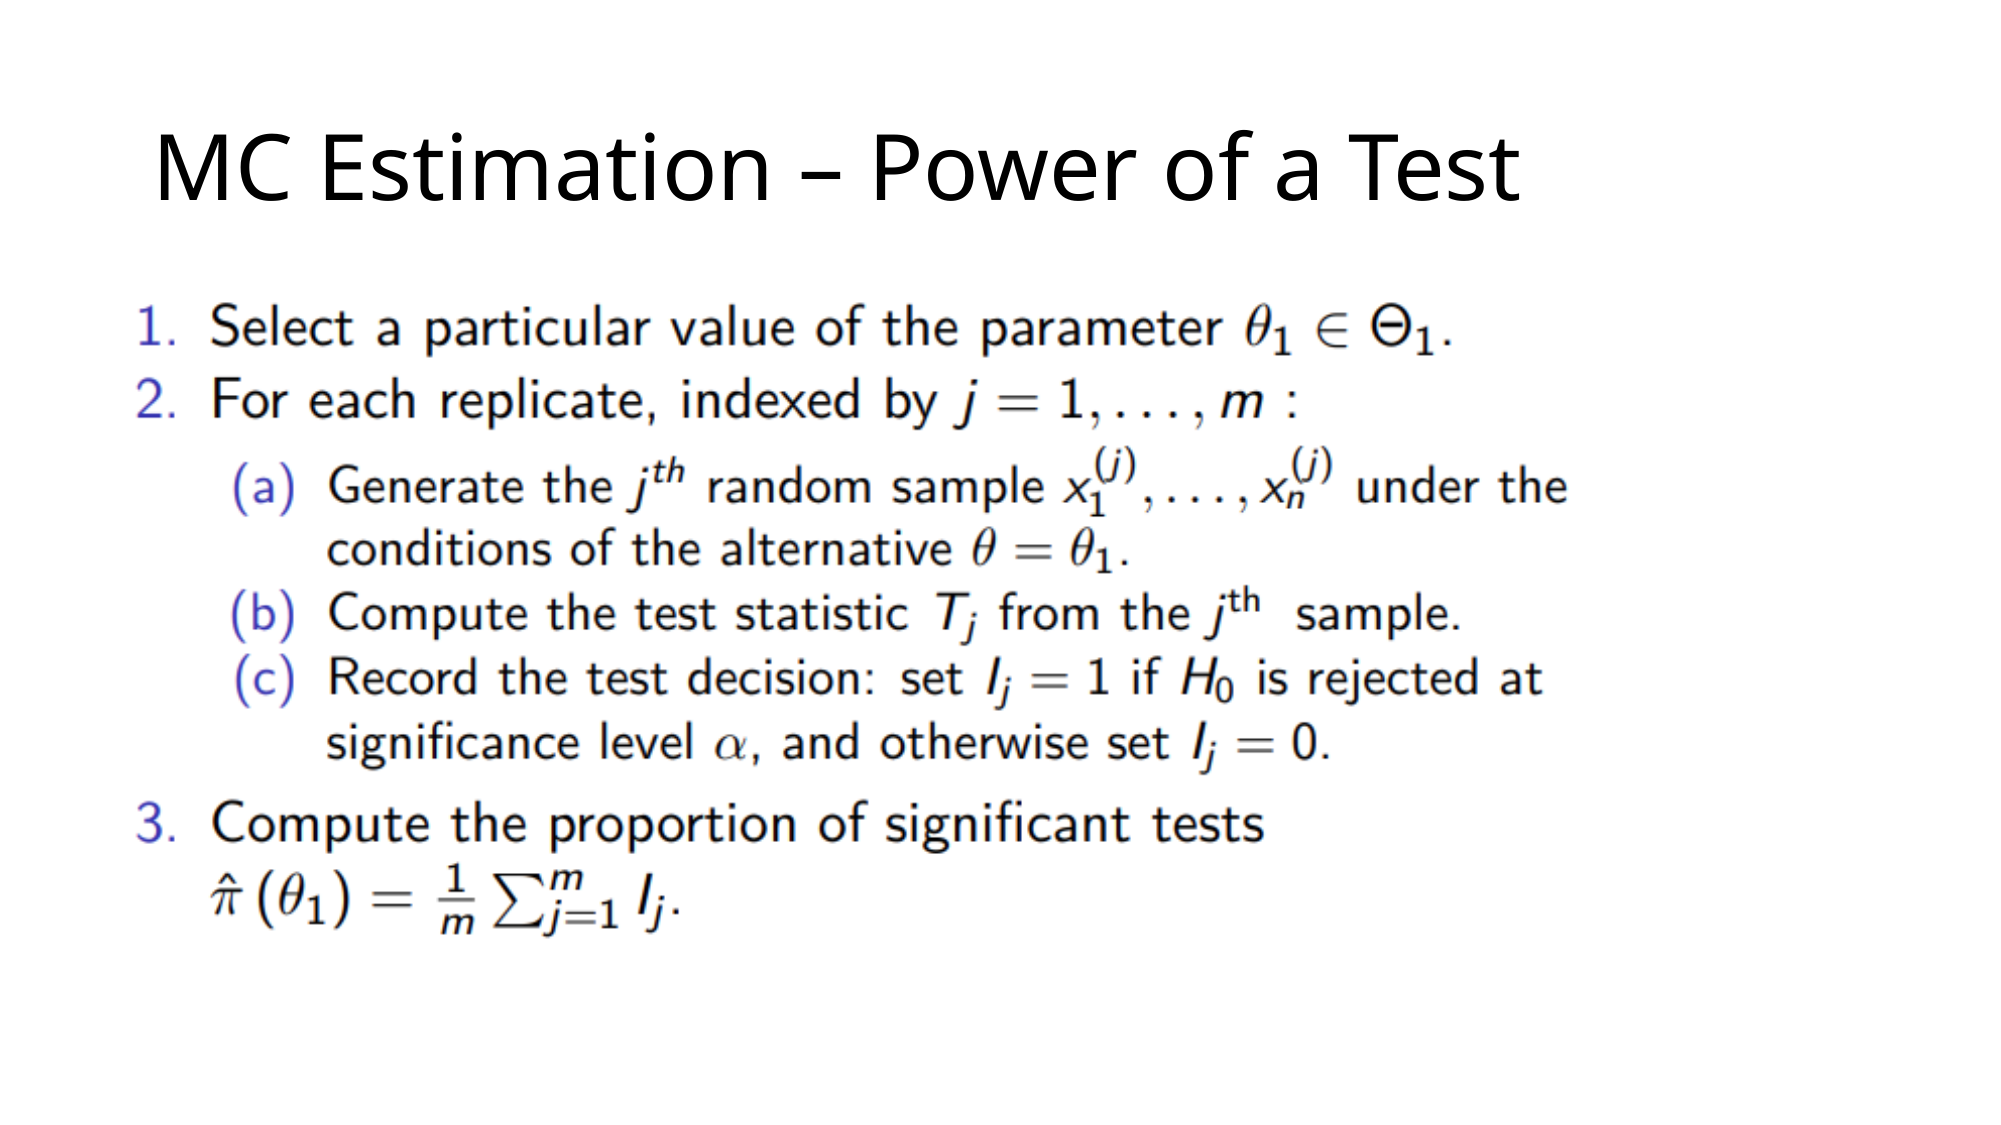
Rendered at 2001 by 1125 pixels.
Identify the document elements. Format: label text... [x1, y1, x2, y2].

title MC Estimation – Power of a Test [137, 62, 1818, 280]
picture [82, 279, 1609, 972]
